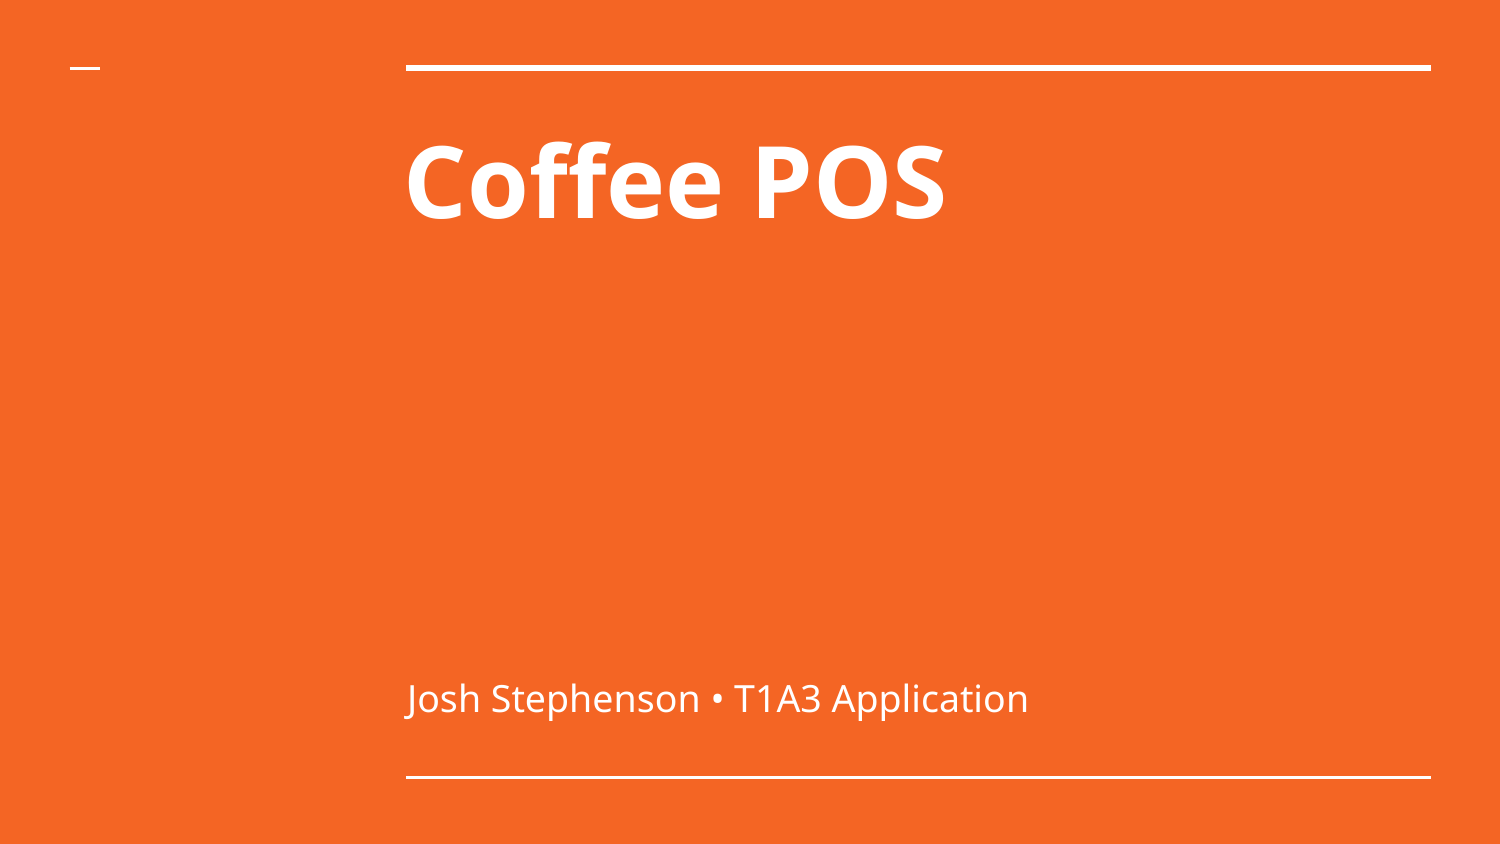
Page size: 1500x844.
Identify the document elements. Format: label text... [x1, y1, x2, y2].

subtitle Josh Stephenson • T1A3 Application [392, 531, 1431, 735]
title Coffee POS [389, 103, 1428, 357]
